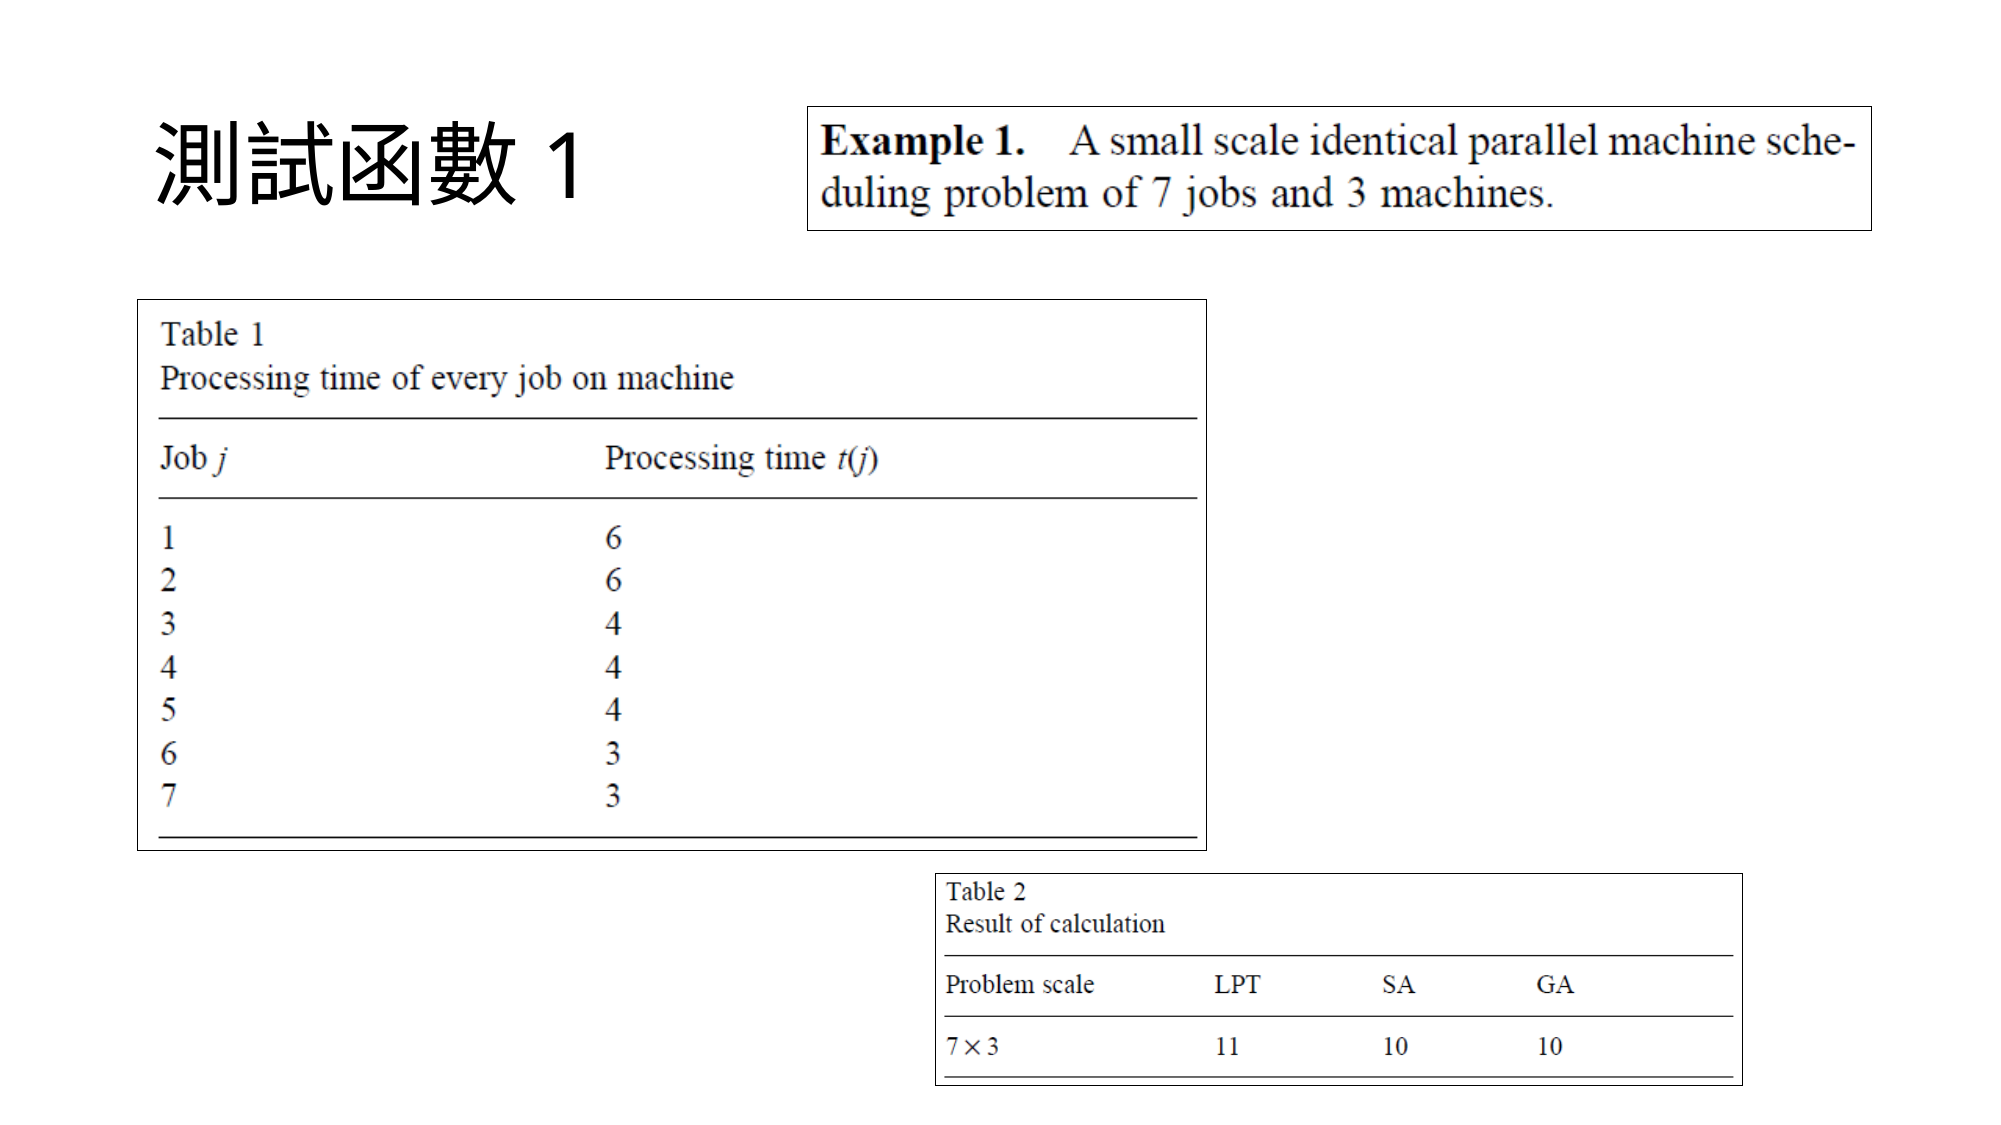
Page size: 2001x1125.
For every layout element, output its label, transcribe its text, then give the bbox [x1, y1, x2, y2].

title 測試函數1 [137, 59, 1863, 278]
picture [137, 299, 1207, 851]
picture [935, 873, 1743, 1086]
picture [807, 106, 1872, 231]
